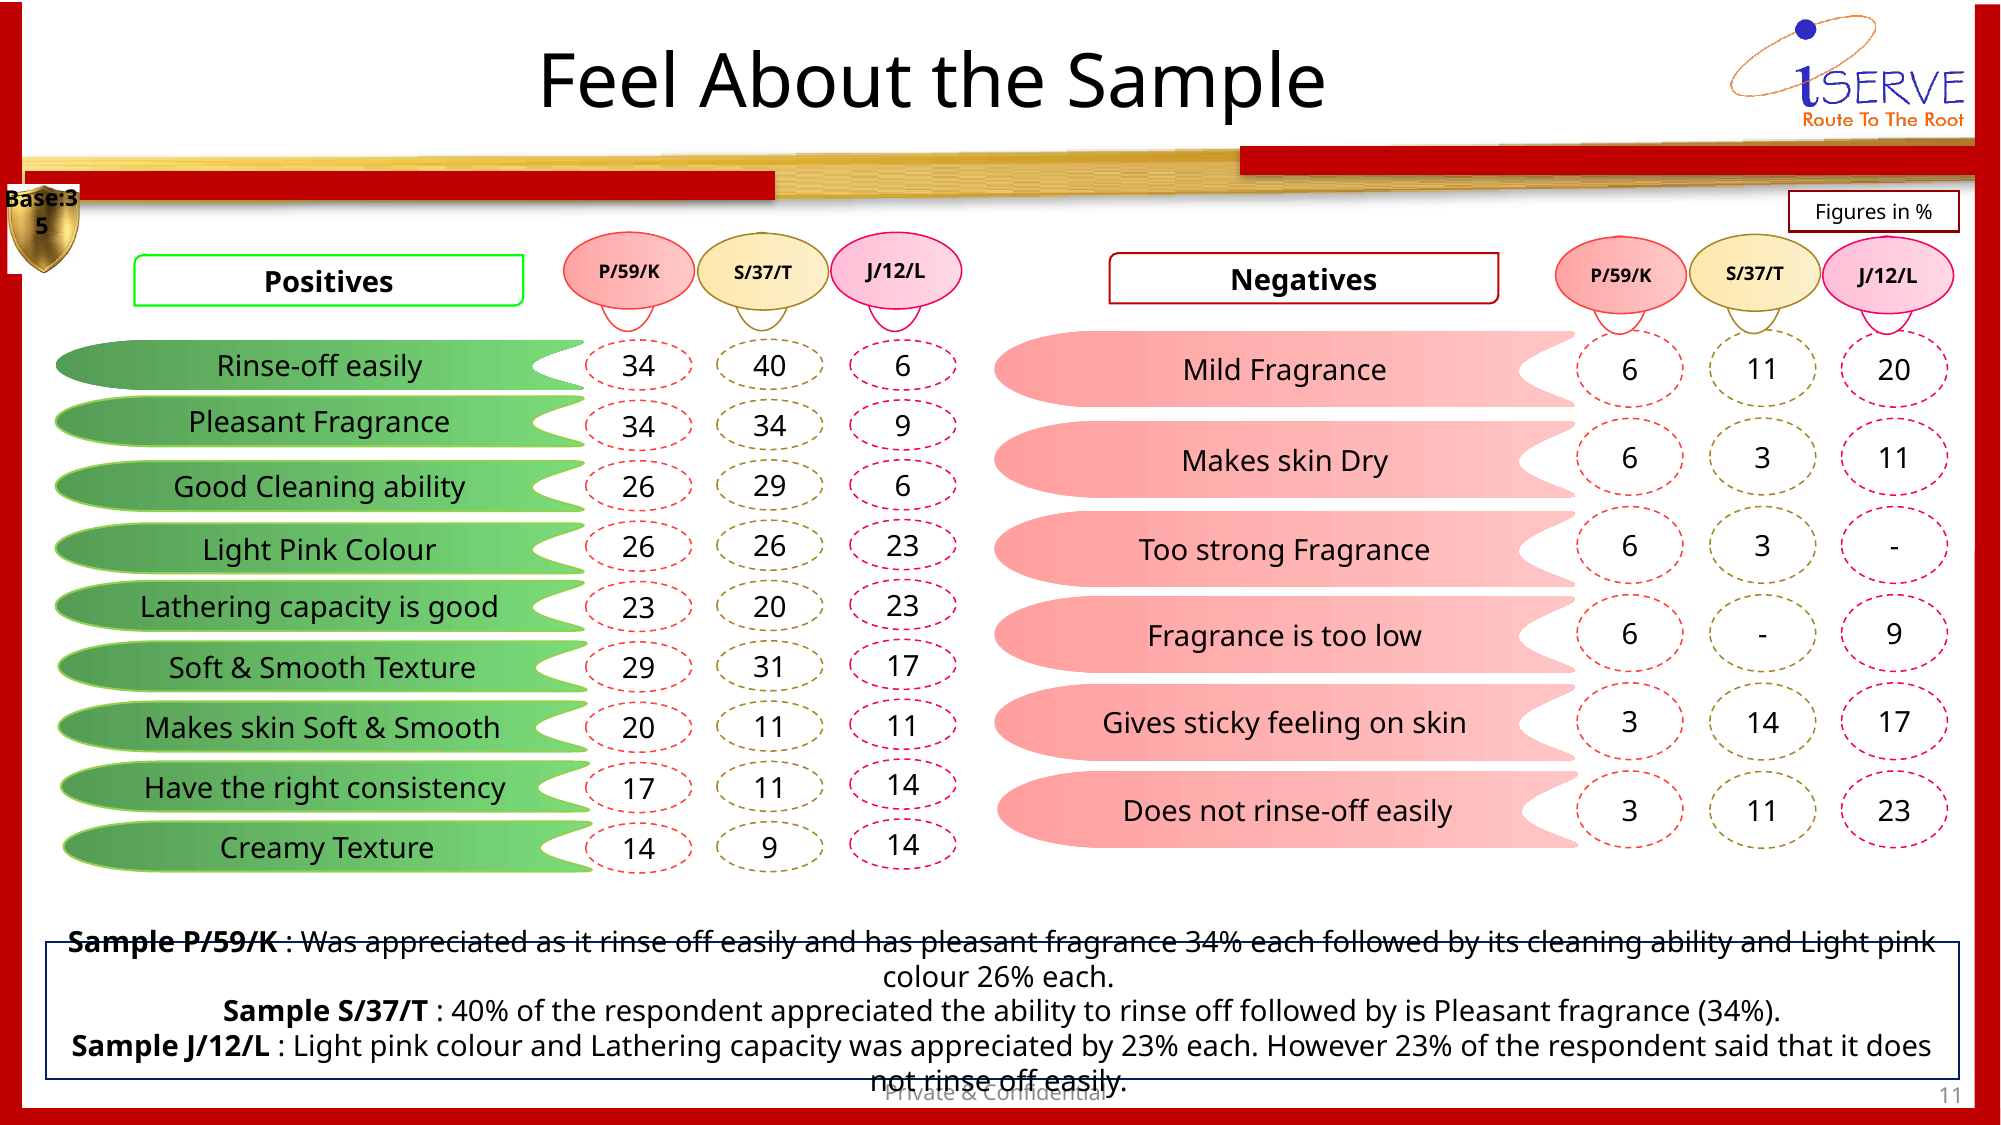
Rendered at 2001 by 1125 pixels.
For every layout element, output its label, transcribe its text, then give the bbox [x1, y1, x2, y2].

text_box Figures in % [1788, 190, 1960, 233]
text_box 11 [715, 700, 824, 753]
text_box Have the right consistency [59, 760, 591, 813]
text_box Good Cleaning ability [54, 460, 586, 513]
text_box 3 [1576, 769, 1684, 849]
text_box Lathering capacity is good [54, 579, 586, 632]
text_box 11 [849, 698, 957, 751]
text_box Light Pink Colour [54, 522, 586, 575]
picture [7, 184, 80, 274]
text_box 17 [584, 761, 693, 814]
text_box 20 [715, 579, 824, 632]
text_box 17 [849, 638, 957, 691]
text_box 9 [715, 820, 824, 873]
text_box S/37/T [1688, 233, 1822, 313]
text_box Sample P/59/K : Was appreciated as it rinse off easily and has pleasant fragrance 34% each followed by its cleaning ability and Light pink colour 26% each. Sample S/37/T : 40% of the respondent appreciated the ability to rinse off followed by is Pleasant fragrance (34%). Sample J/12/L : Light pink colour and Lathering capacity was appreciated by 23% each. However 23% of the respondent said that it does not rinse off easily. [45, 941, 1960, 1080]
text_box 26 [584, 459, 693, 512]
text_box 29 [715, 458, 824, 511]
picture [22, 134, 1974, 211]
text_box [735, 308, 788, 332]
text_box 9 [849, 398, 957, 451]
text_box 6 [1576, 417, 1684, 497]
text_box P/59/K [562, 231, 696, 311]
text_box [600, 307, 655, 333]
text_box Rinse-off easily [55, 339, 585, 391]
text_box 40 [715, 338, 824, 391]
text_box 11 [1840, 417, 1949, 497]
slide_number 11 [1915, 1066, 1979, 1125]
text_box [868, 307, 922, 333]
text_box Does not rinse-off easily [996, 769, 1580, 849]
text_box - [1840, 505, 1949, 585]
text_box 6 [1576, 593, 1684, 673]
text_box 23 [1840, 769, 1949, 849]
text_box Pleasant Fragrance [54, 395, 586, 448]
text_box 6 [1576, 329, 1684, 409]
text_box 34 [584, 338, 693, 391]
text_box 34 [584, 399, 693, 452]
text_box [1593, 312, 1646, 336]
text_box 11 [715, 760, 824, 813]
text_box J/12/L [829, 231, 963, 311]
text_box 11 [1708, 770, 1817, 850]
text_box S/37/T [696, 232, 830, 312]
text_box [1726, 309, 1781, 335]
text_box Negatives [1108, 252, 1500, 305]
text_box Fragrance is too low [993, 594, 1577, 674]
text_box 17 [1840, 681, 1949, 761]
text_box 31 [715, 639, 824, 692]
text_box Soft & Smooth Texture [57, 640, 588, 693]
text_box Too strong Fragrance [993, 509, 1577, 589]
text_box 26 [584, 520, 693, 573]
text_box Positives [133, 253, 525, 307]
text_box 3 [1576, 681, 1684, 761]
picture [1839, 15, 1964, 126]
text_box 3 [1708, 417, 1817, 496]
title Feel About the Sample [26, 4, 1839, 150]
text_box 11 [1708, 328, 1817, 408]
text_box 29 [584, 640, 693, 693]
text_box 6 [1576, 505, 1684, 585]
text_box Creamy Texture [62, 820, 594, 873]
text_box 6 [849, 339, 957, 392]
text_box 20 [584, 701, 693, 754]
text_box 20 [1840, 329, 1949, 409]
text_box Mild Fragrance [993, 329, 1577, 409]
text_box 9 [1840, 593, 1949, 673]
text_box 6 [849, 458, 957, 511]
picture [1839, 134, 1974, 146]
text_box Makes skin Soft & Smooth [57, 700, 588, 753]
footer Private & Confidential [658, 1080, 1334, 1122]
text_box P/59/K [1554, 235, 1688, 315]
text_box - [1708, 593, 1817, 673]
text_box Makes skin Dry [993, 419, 1577, 499]
text_box 3 [1708, 505, 1817, 585]
text_box 23 [584, 580, 693, 633]
text_box 23 [849, 518, 957, 571]
text_box 23 [849, 578, 957, 631]
text_box Base:35 [0, 179, 99, 243]
text_box 14 [849, 817, 957, 870]
text_box J/12/L [1821, 235, 1955, 315]
text_box 14 [584, 822, 693, 875]
text_box 14 [849, 758, 957, 811]
text_box Gives sticky feeling on skin [993, 682, 1577, 762]
text_box 26 [715, 519, 824, 572]
text_box [1860, 312, 1913, 336]
text_box 14 [1708, 682, 1817, 761]
text_box 34 [715, 398, 824, 451]
